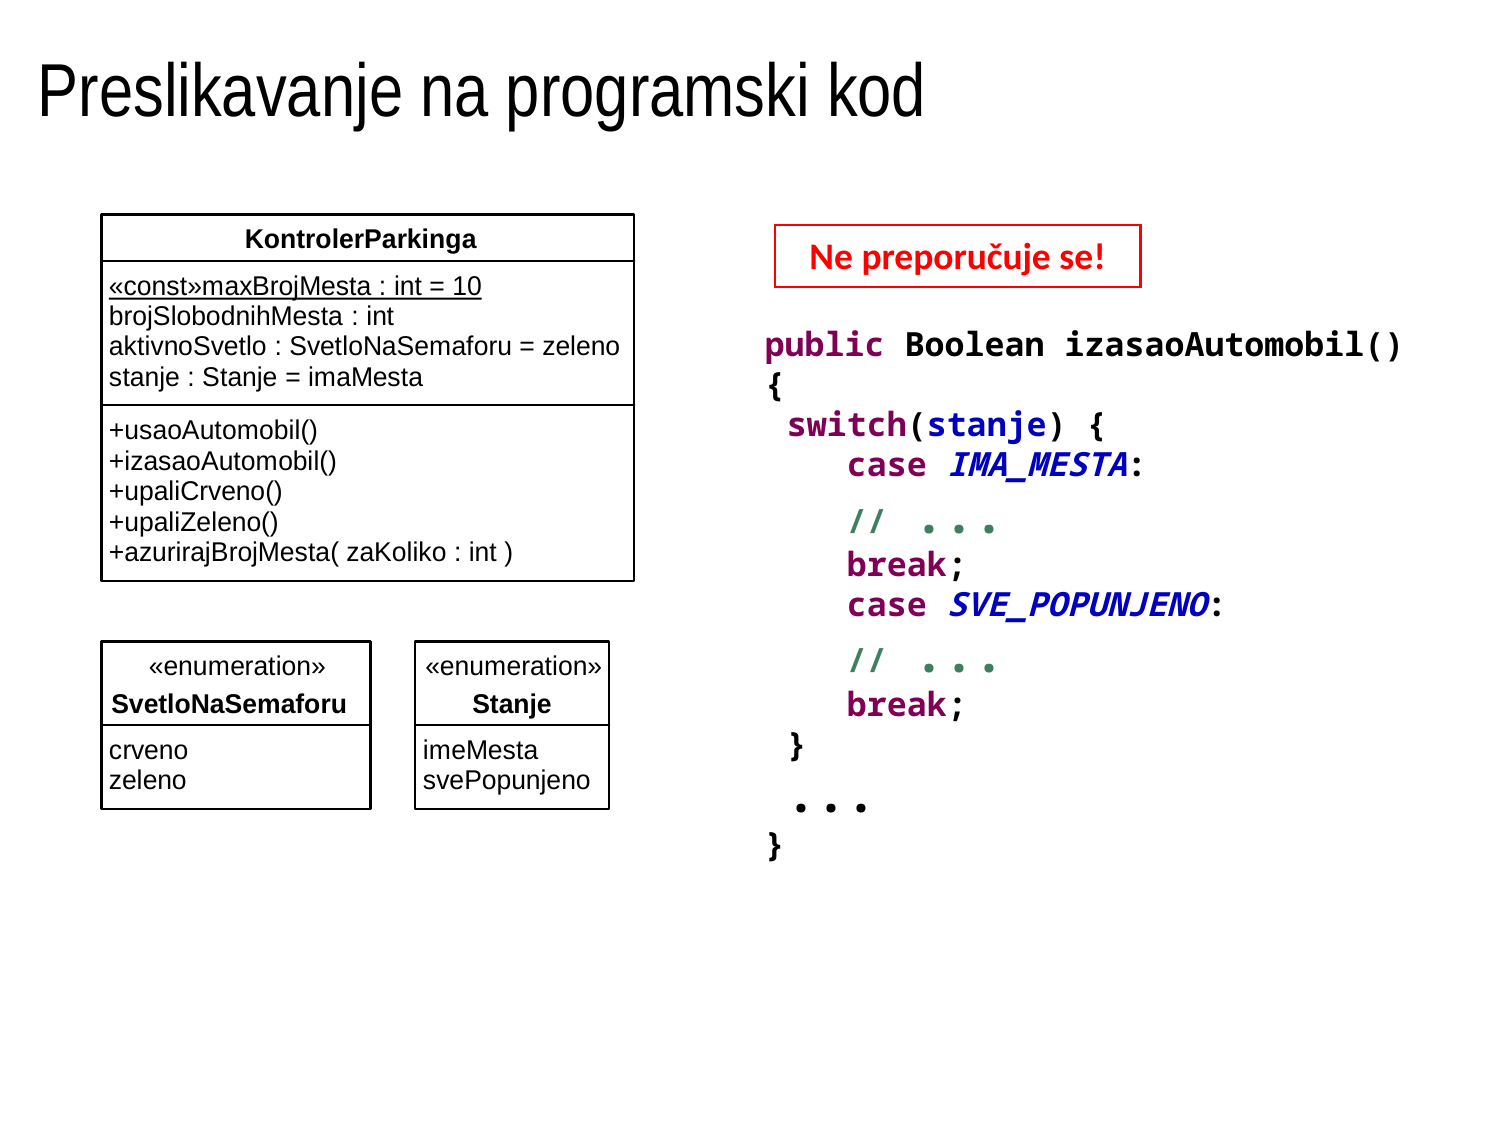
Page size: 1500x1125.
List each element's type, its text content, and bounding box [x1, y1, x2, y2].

text_box public Boolean izasaoAutomobil() { switch(stanje) { case IMA_MESTA: // ... break; case SVE_POPUNJENO: // ... break; } ... } [749, 316, 1425, 871]
picture [62, 174, 698, 851]
text_box Ne preporučuje se! [774, 224, 1141, 288]
title Preslikavanje na programski kod [22, 37, 1373, 135]
